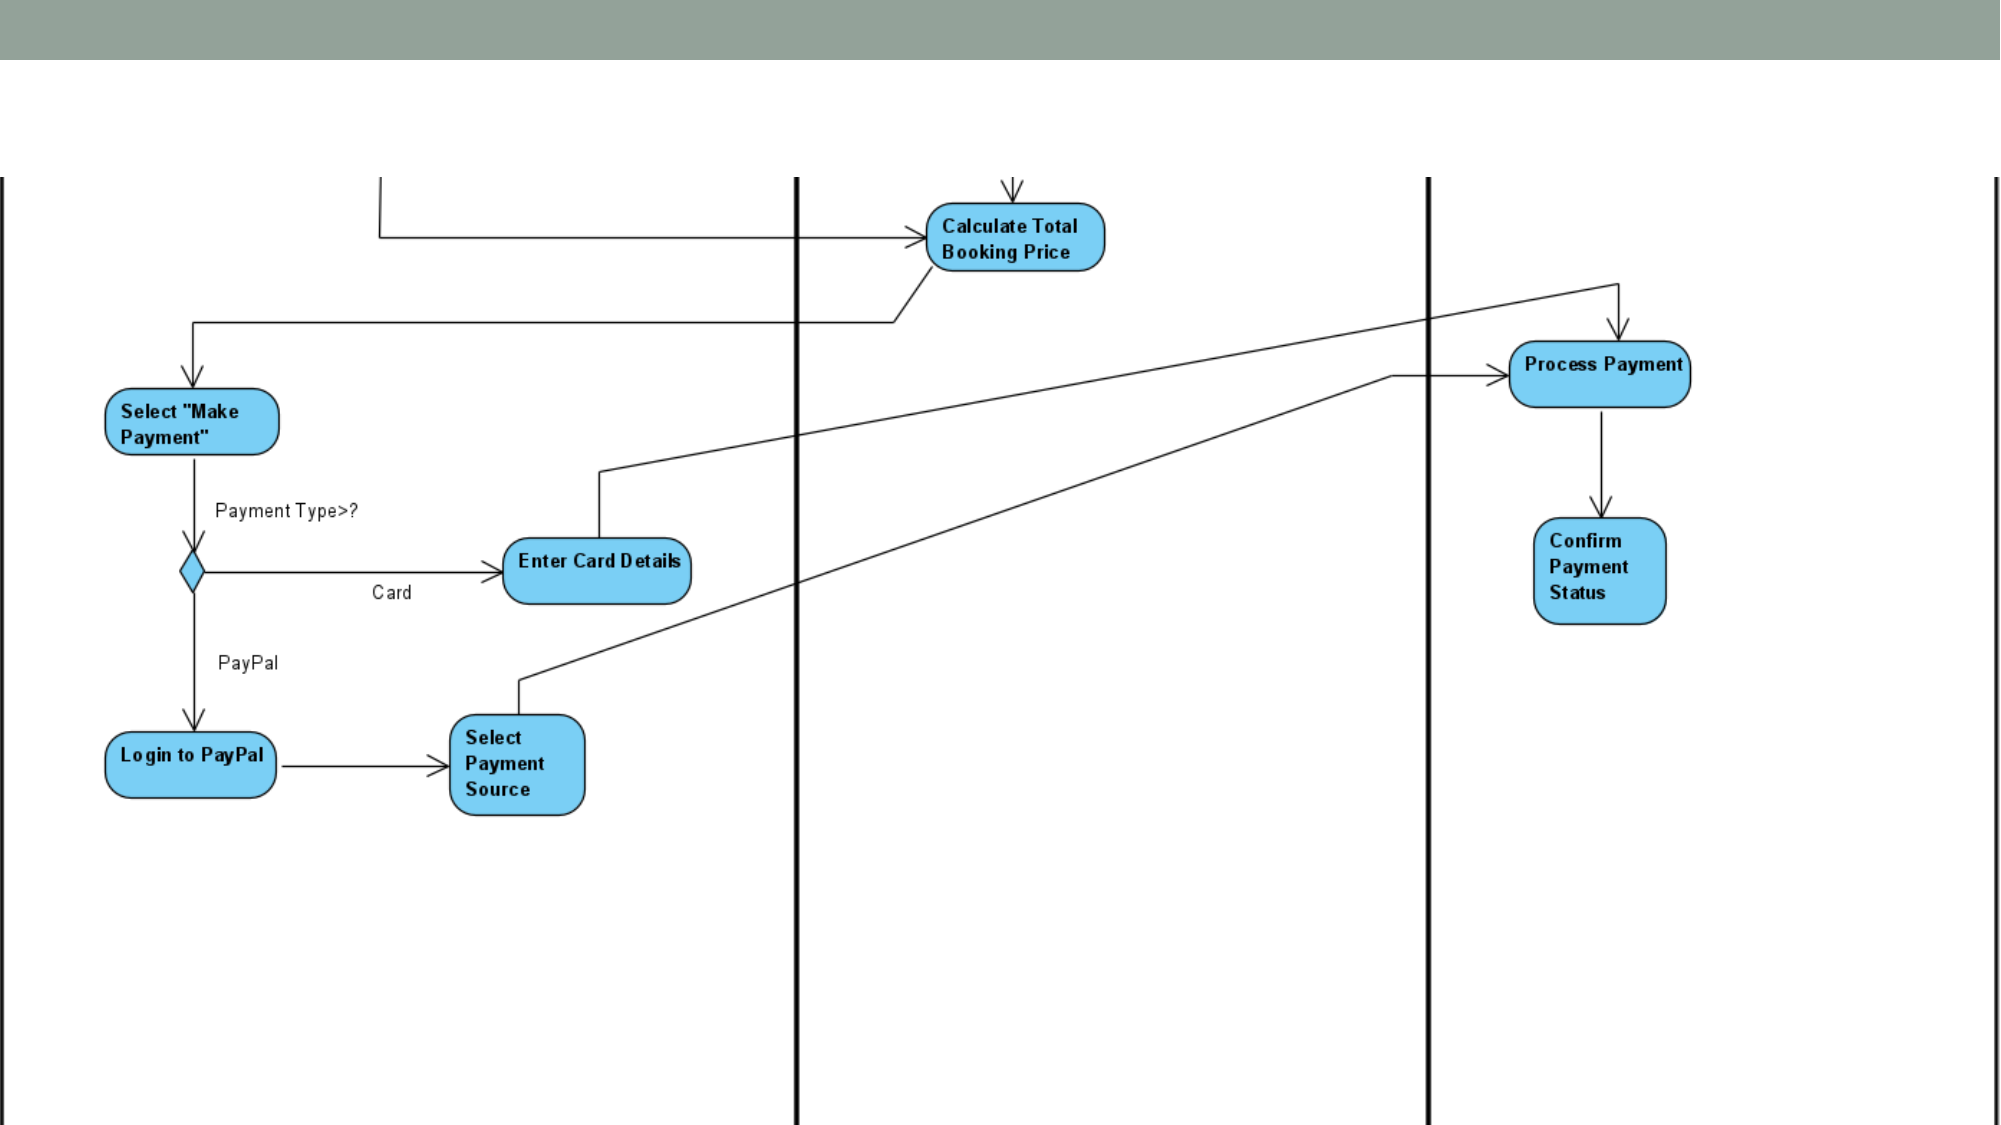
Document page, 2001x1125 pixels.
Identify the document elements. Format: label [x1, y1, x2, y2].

picture [0, 177, 2000, 1125]
